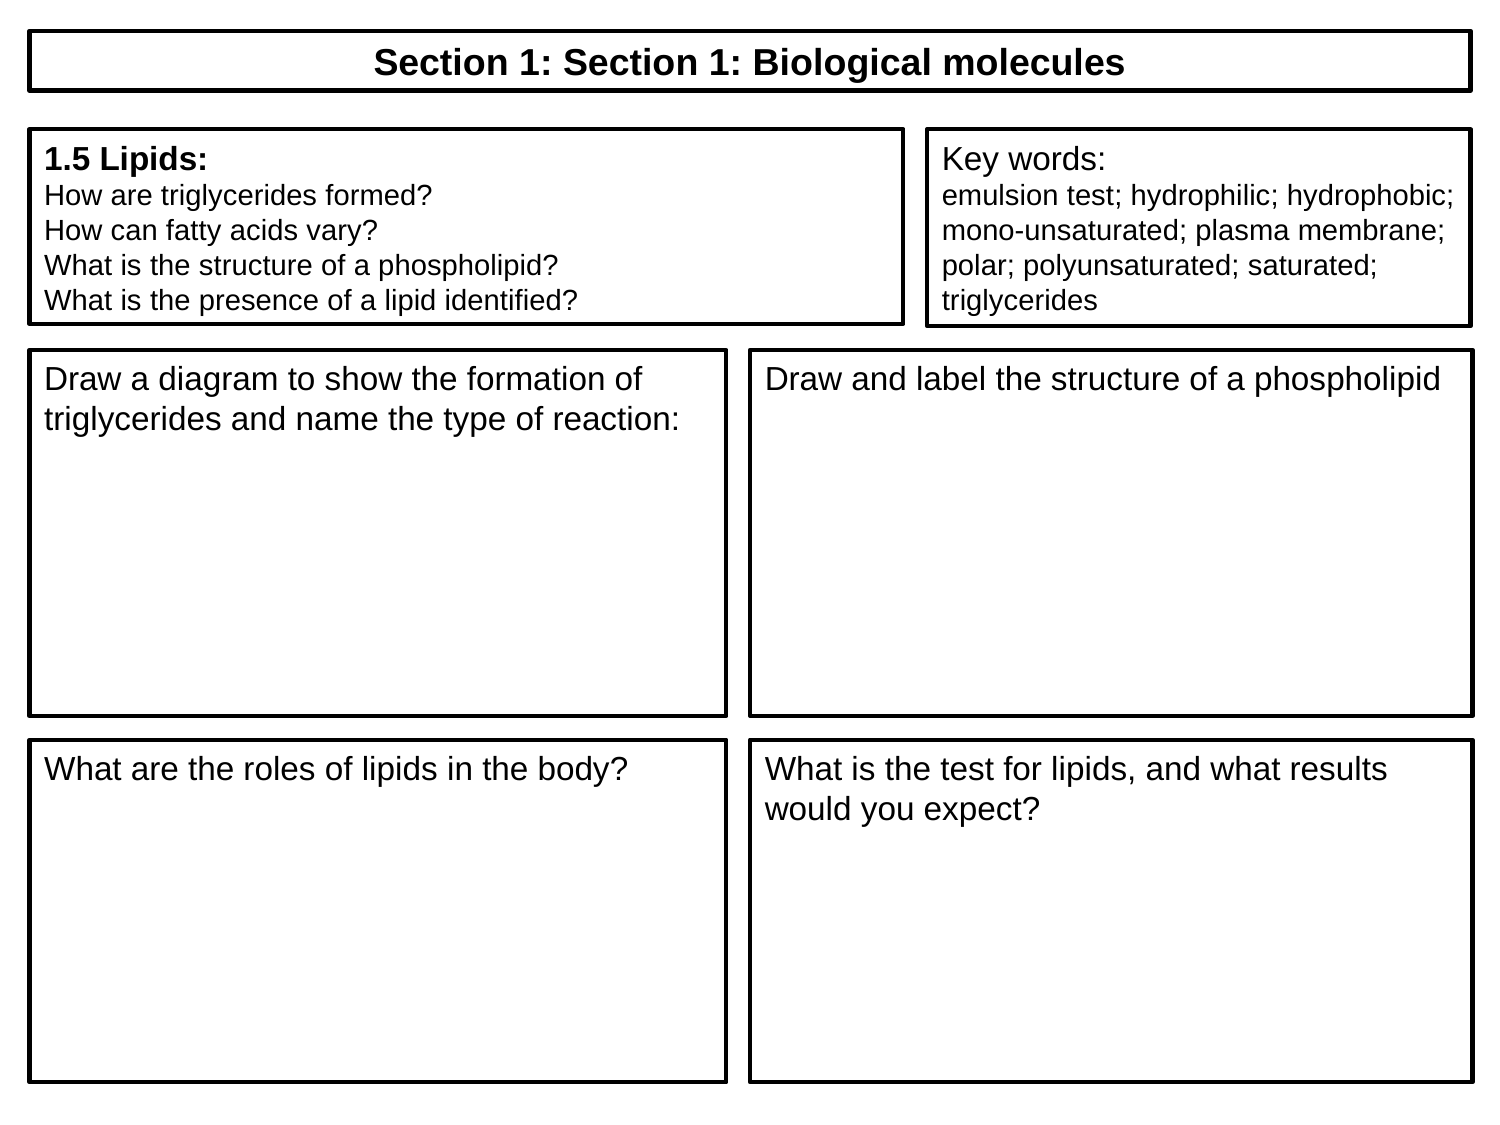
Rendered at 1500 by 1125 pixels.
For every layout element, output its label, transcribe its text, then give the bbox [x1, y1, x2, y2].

text_box Key words: emulsion test; hydrophilic; hydrophobic; mono-unsaturated; plasma membrane; polar; polyunsaturated; saturated; triglycerides [925, 127, 1473, 328]
text_box Section 1: Section 1: Biological molecules [27, 29, 1473, 93]
text_box 1.5 Lipids: How are triglycerides formed? How can fatty acids vary? What is the structure of a phospholipid? What is the presence of a lipid identified? [27, 127, 905, 326]
text_box Draw a diagram to show the formation of triglycerides and name the type of reaction: [27, 348, 728, 718]
text_box What is the test for lipids, and what results would you expect? [748, 738, 1475, 1084]
text_box Draw and label the structure of a phospholipid [748, 348, 1475, 718]
text_box What are the roles of lipids in the body? [27, 738, 728, 1084]
